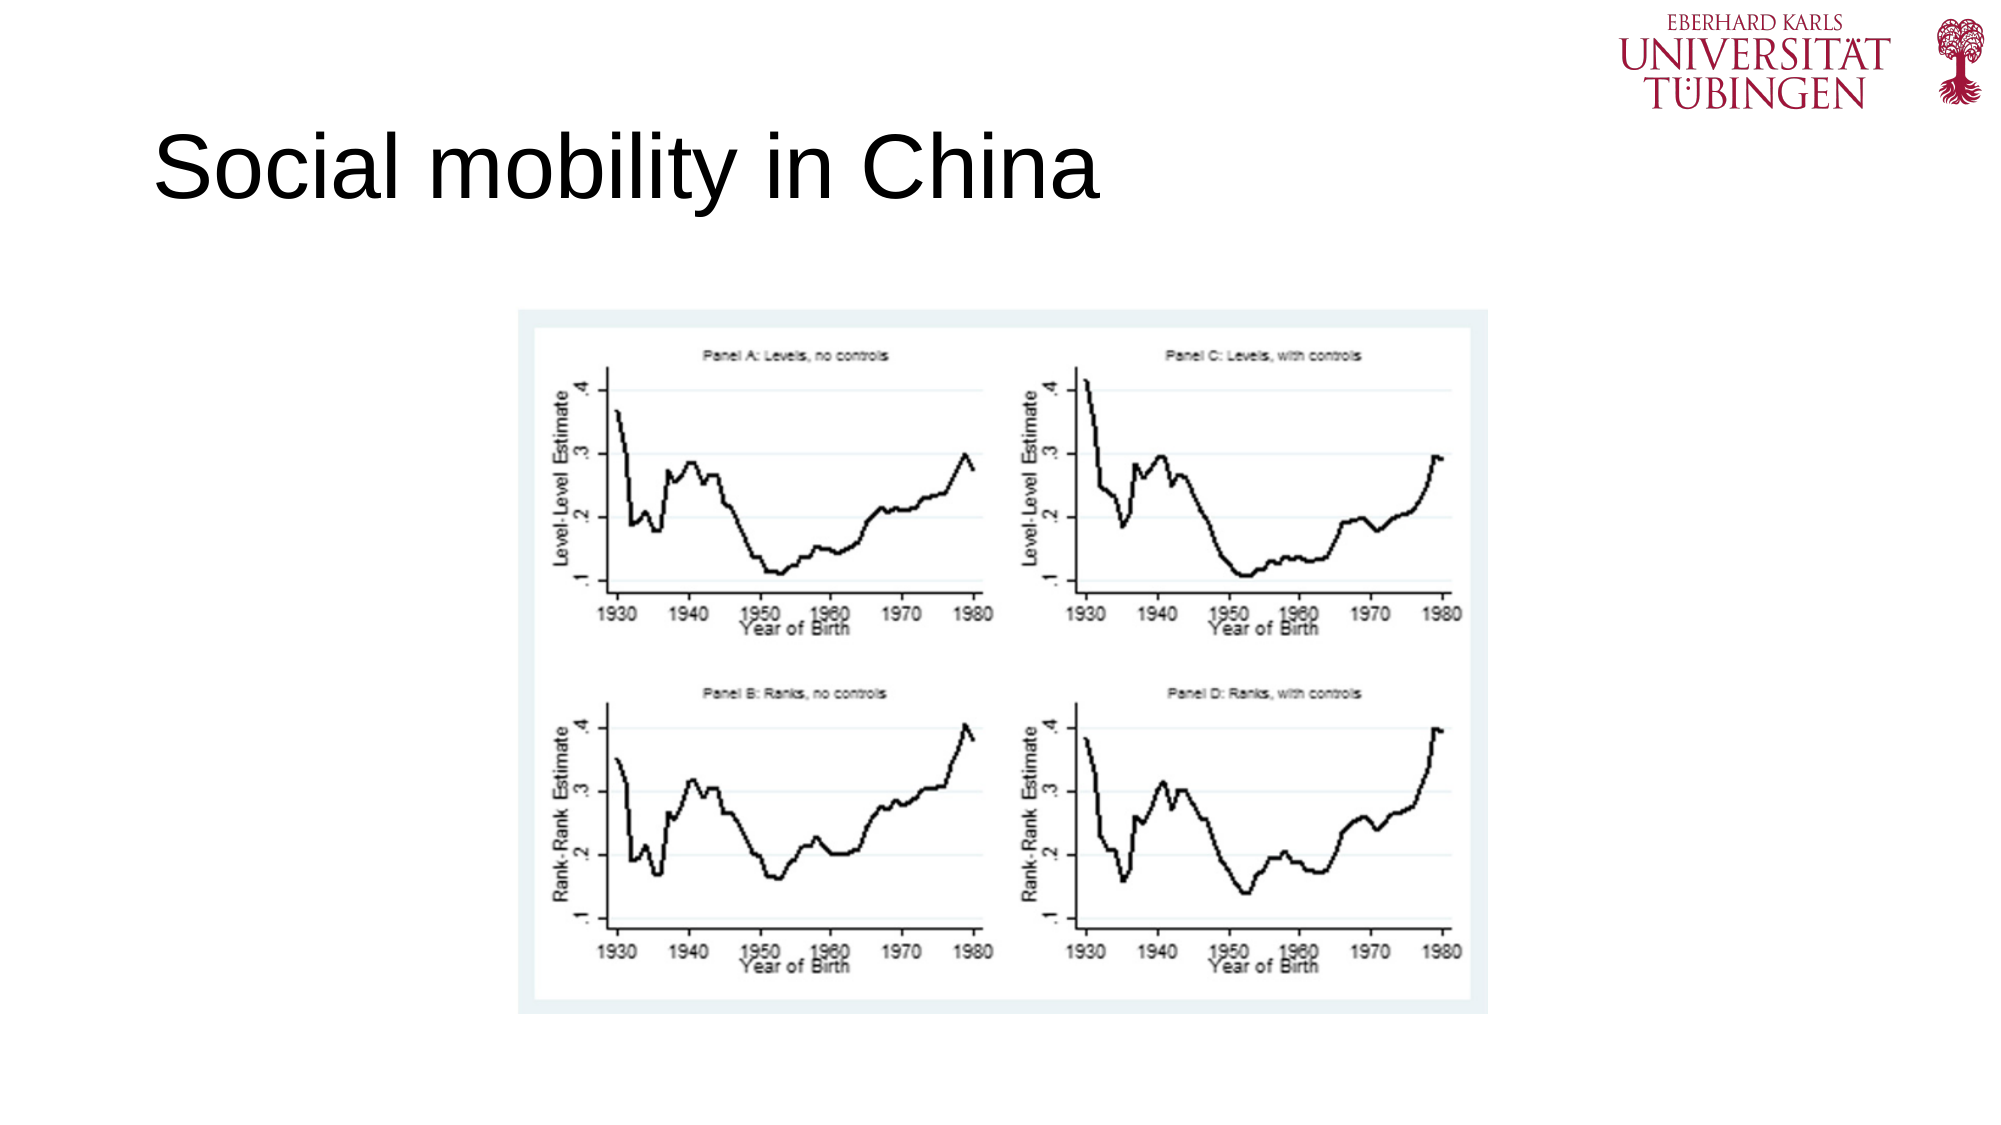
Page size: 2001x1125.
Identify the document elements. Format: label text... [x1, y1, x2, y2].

picture [1611, 0, 1989, 121]
title Social mobility in China [137, 59, 1863, 278]
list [512, 299, 1488, 1014]
